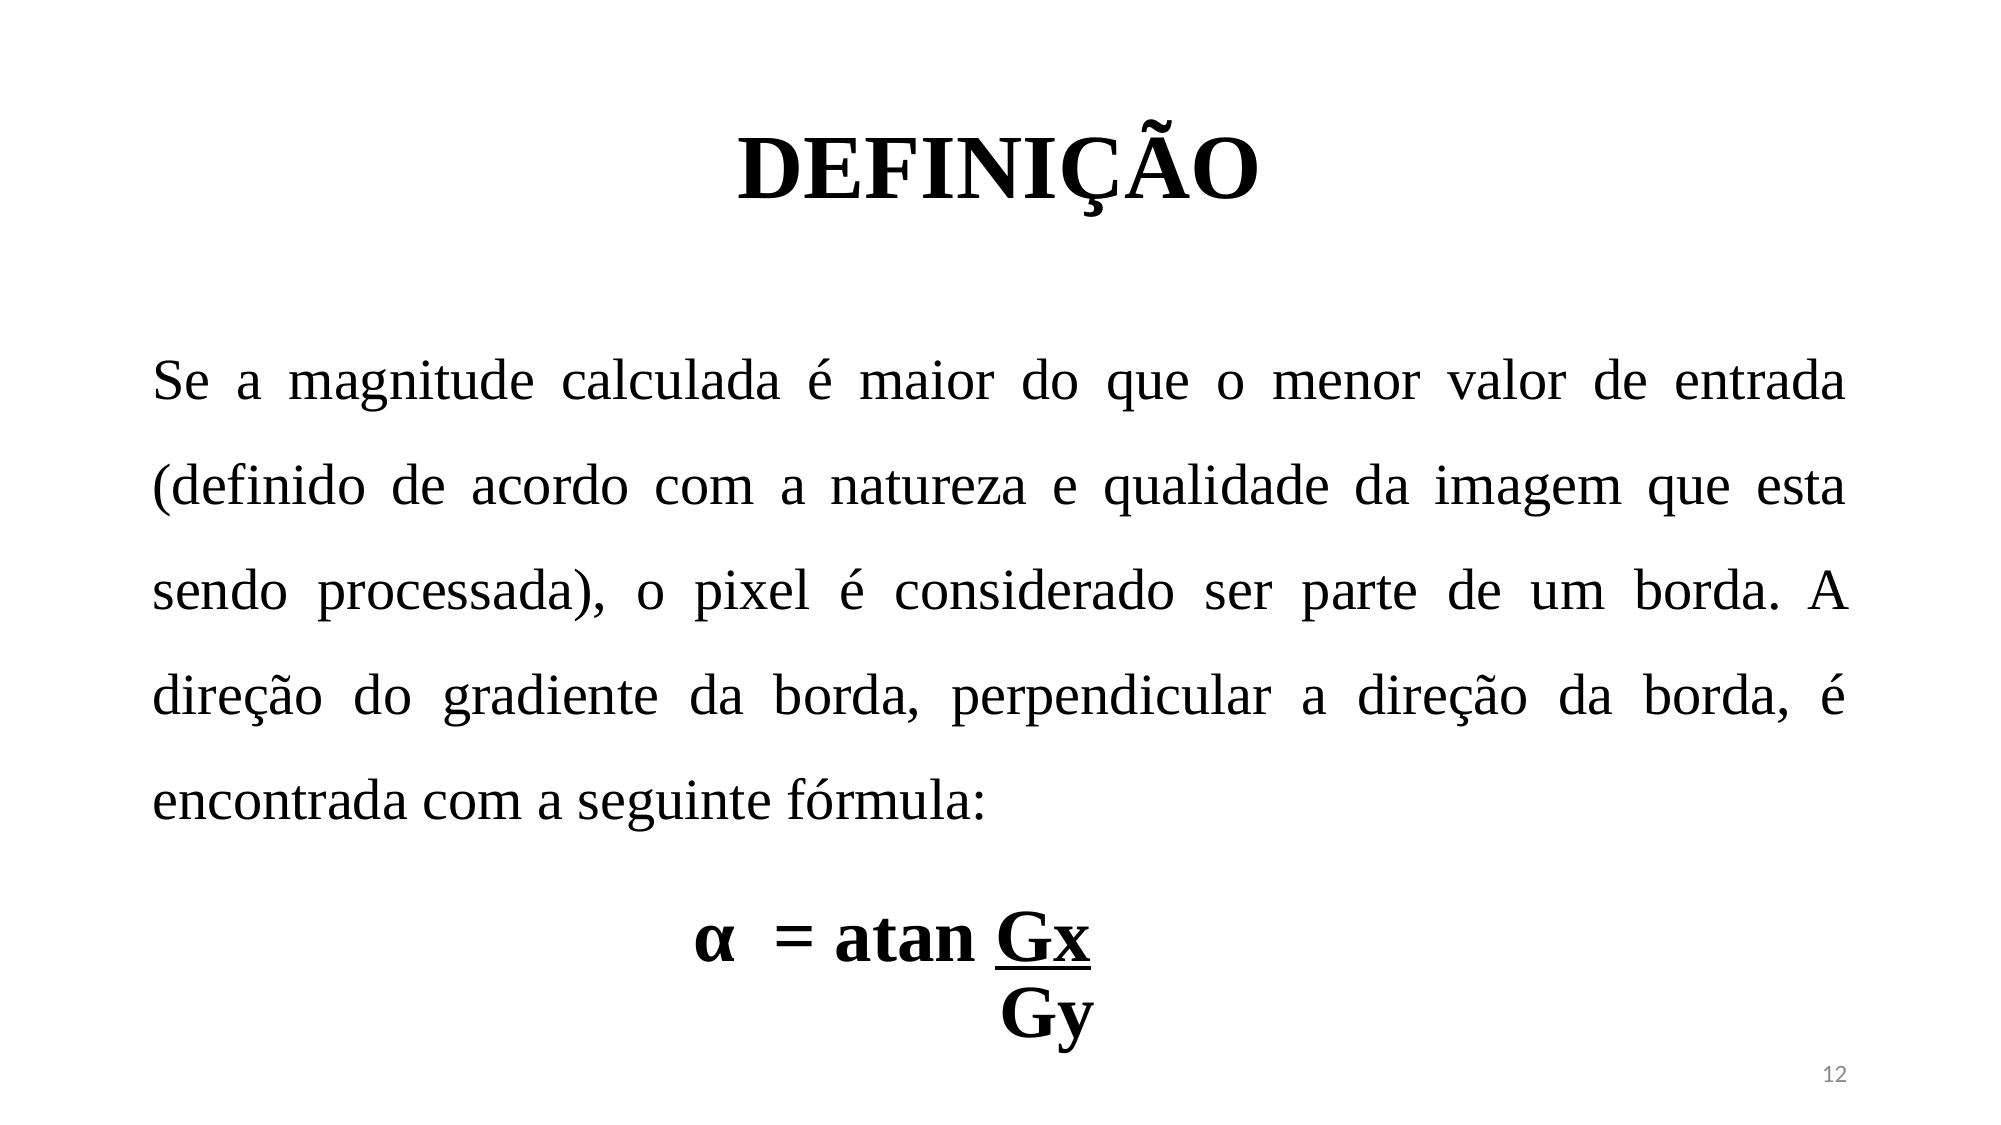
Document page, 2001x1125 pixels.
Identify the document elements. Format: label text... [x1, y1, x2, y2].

slide_number 12 [1412, 1042, 1863, 1103]
list Se a magnitude calculada é maior do que o menor valor de entrada (definido de acordo com a natureza e qualidade da imagem que esta sendo processada), o pixel é considerado ser parte de um borda. A direção do gradiente da borda, perpendicular a direção da borda, é encontrada com a seguinte fórmula: [137, 299, 1863, 858]
title DEFINIÇÃO [137, 59, 1863, 278]
text_box Gy [984, 954, 1113, 1060]
text_box α = atan Gx [679, 879, 1561, 985]
